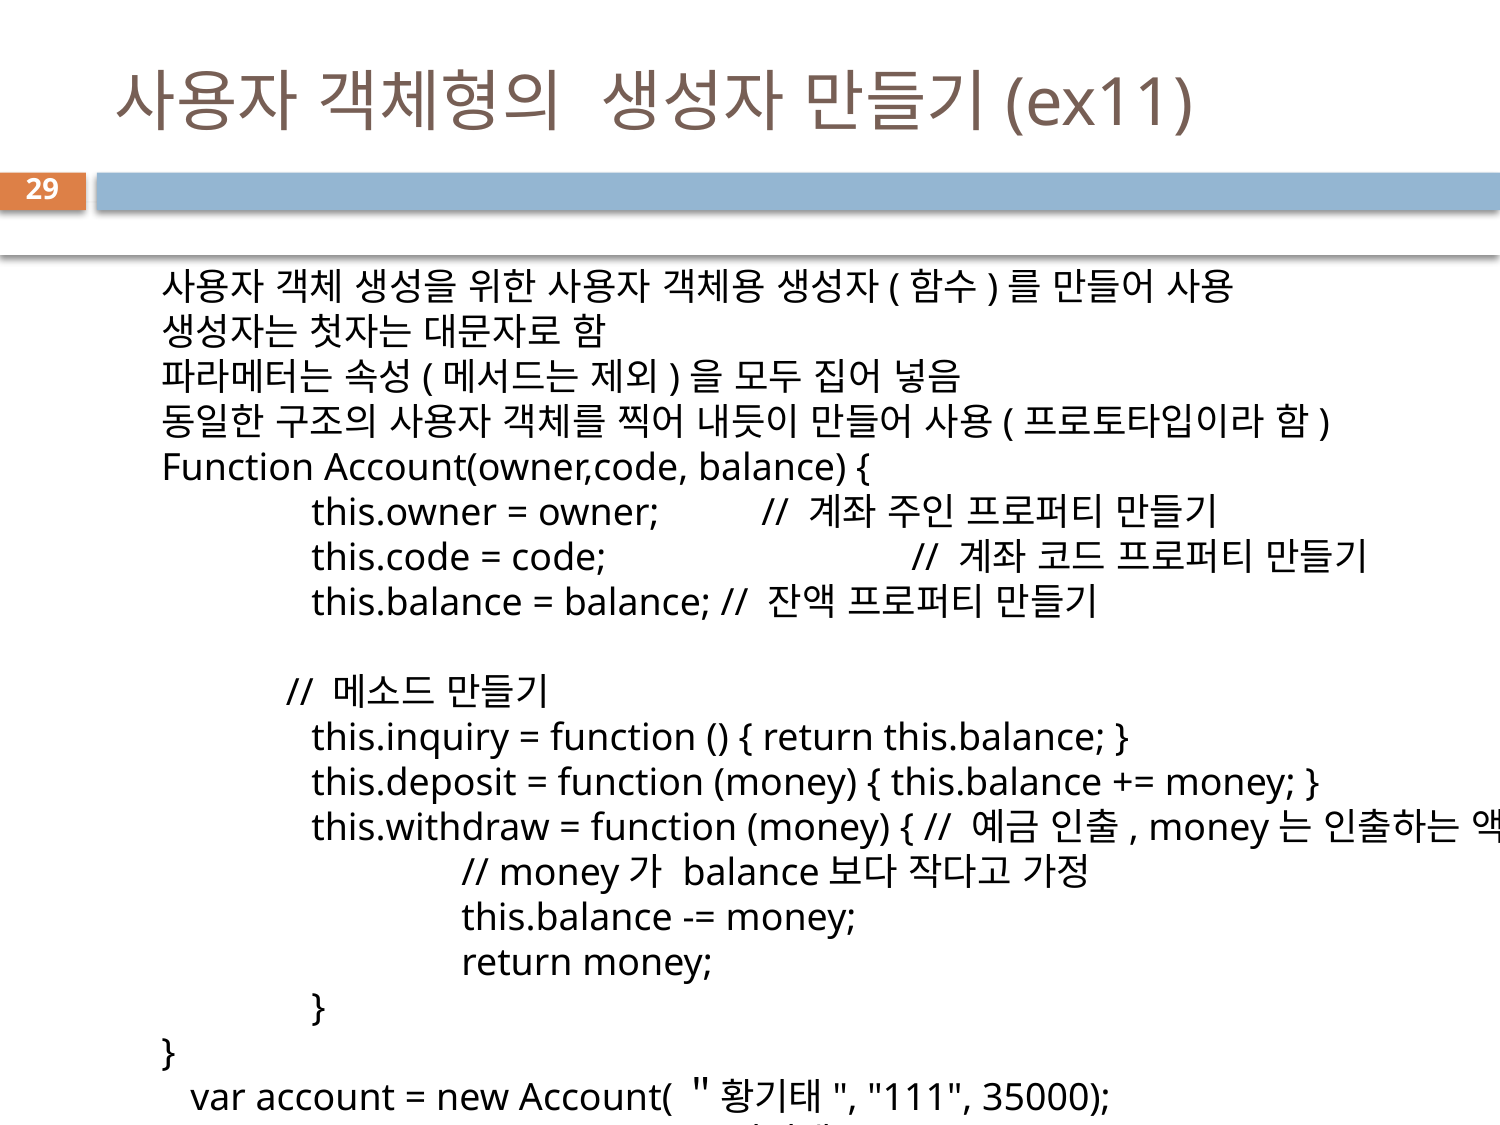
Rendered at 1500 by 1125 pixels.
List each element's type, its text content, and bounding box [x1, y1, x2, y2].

title 사용자 객체형의 생성자 만들기(ex11) [99, 37, 1438, 161]
slide_number 29 [0, 170, 87, 211]
text_box 사용자 객체 생성을 위한 사용자 객체용 생성자(함수)를 만들어 사용 생성자는 첫자는 대문자로 함 파라메터는 속성(메서드는 제외)을 모두 집어 넣음 동일한 구조의 사용자 객체를 찍어 내듯이 만들어 사용(프로토타입이라 함) Function Account(owner,code, balance) { this.owner = owner; // 계좌 주인 프로퍼티 만들기 this.code = code; // 계좌 코드 프로퍼티 만들기 this.balance = balance; // 잔액 프로퍼티 만들기 // 메소드 만들기 this.inquiry = function () { return this.balance; } this.deposit = function (money) { this.balance += money; } this.withdraw = function (money) { // 예금 인출, money는 인출하는 액수 // money가 balance보다 작다고 가정 this.balance -= money; return money; } } var account = new Account(＂황기태", "111", 35000); avr account1 = new Account((“김기태", “211", 45000); [146, 255, 1500, 1125]
